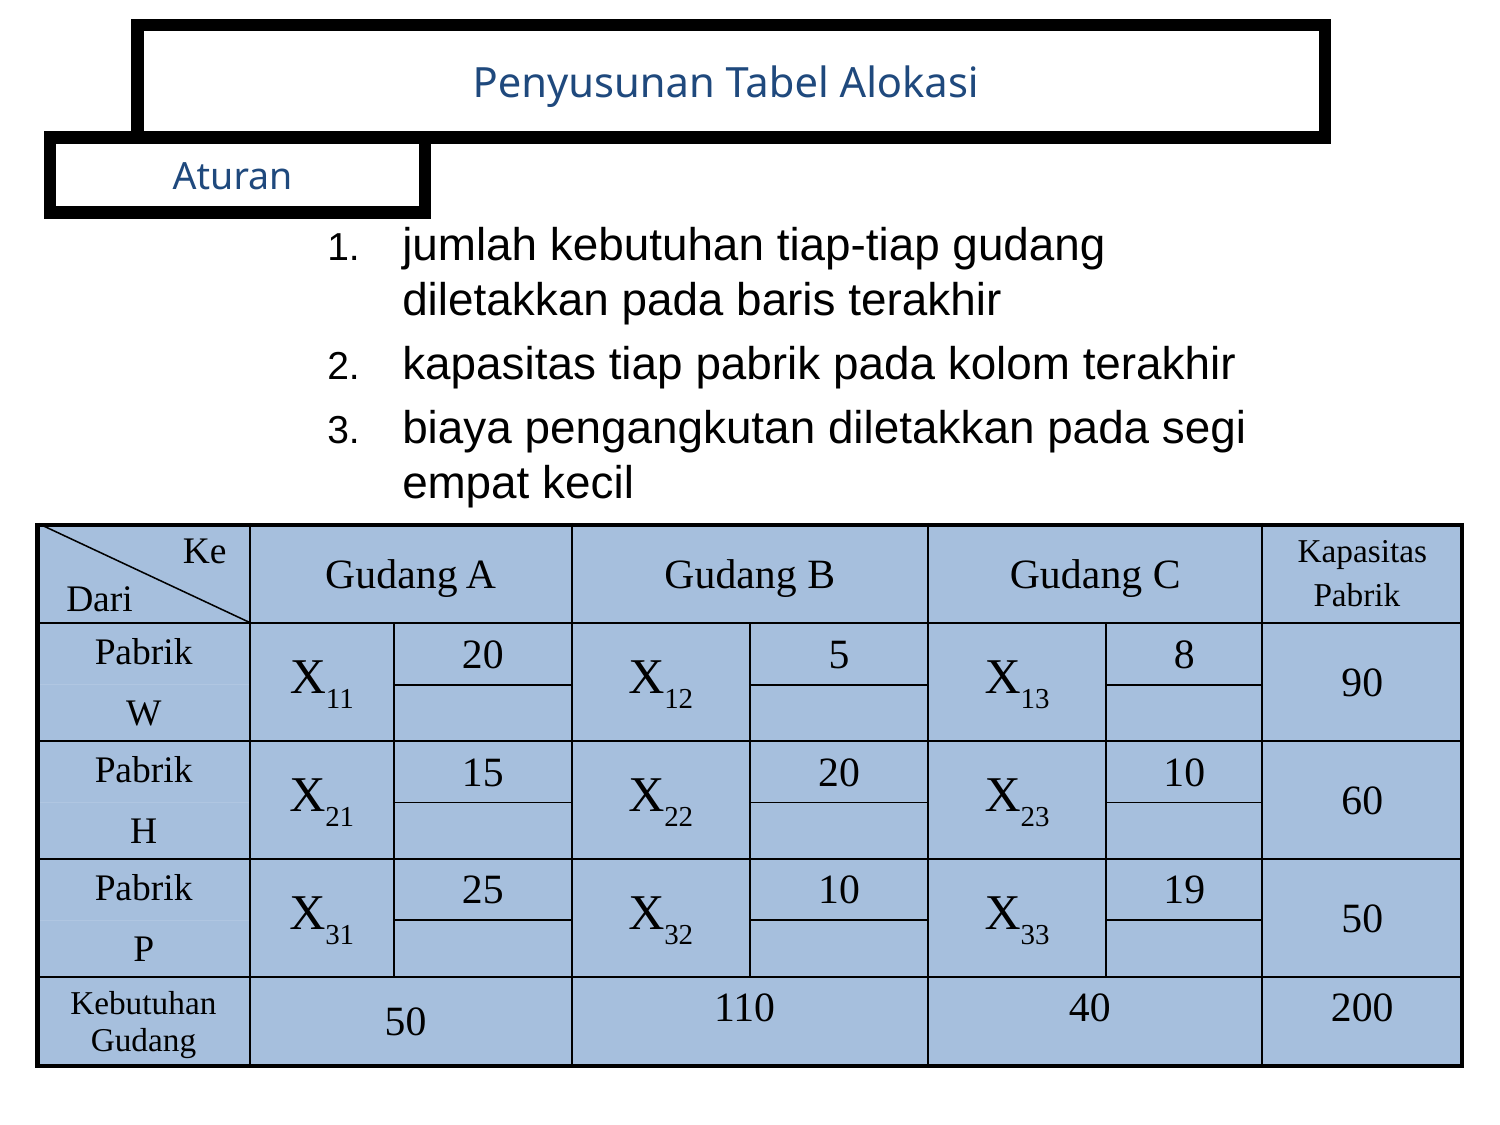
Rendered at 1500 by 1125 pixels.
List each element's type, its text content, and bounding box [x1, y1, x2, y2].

table_cell 60 [1263, 742, 1460, 858]
table_cell 10 [1107, 742, 1261, 802]
table_cell [395, 921, 571, 976]
table_cell 50 [251, 978, 571, 1064]
table_cell 8 [1107, 624, 1261, 684]
table_cell 90 [1263, 624, 1460, 740]
table_cell [751, 921, 927, 976]
table_header Kapasitas Pabrik [1263, 527, 1460, 622]
table_cell X31 [251, 860, 393, 976]
table_cell 50 [1263, 860, 1460, 976]
table_cell X32 [573, 860, 749, 976]
table_cell [1107, 921, 1261, 976]
table_cell 200 [1263, 978, 1460, 1064]
table_cell 20 [395, 624, 571, 684]
table_header Gudang C [929, 527, 1261, 622]
table_cell [1107, 686, 1261, 740]
table_cell H [40, 803, 249, 858]
table_cell 5 [751, 624, 927, 684]
table_cell X12 [573, 624, 749, 740]
table_header Gudang B [573, 527, 927, 622]
table_cell 20 [751, 742, 927, 802]
table_cell Pabrik [40, 860, 249, 920]
table_cell X13 [929, 624, 1105, 740]
table_header Gudang A [253, 527, 571, 622]
table_cell X22 [573, 742, 749, 858]
table_cell 25 [395, 860, 571, 919]
table_cell 15 [395, 742, 571, 802]
table_cell Pabrik [40, 742, 249, 803]
table_cell [751, 803, 927, 858]
table_cell [395, 686, 571, 740]
table_cell Pabrik [40, 630, 249, 685]
table_cell X23 [929, 742, 1105, 858]
table_cell [751, 686, 927, 740]
text_box Penyusunan Tabel Alokasi [137, 24, 1325, 138]
table_cell X21 [251, 742, 393, 858]
table_cell 19 [1107, 860, 1261, 919]
table_cell 40 [929, 978, 1261, 1064]
table_cell [395, 803, 571, 858]
table_cell 10 [751, 860, 927, 919]
table_cell 110 [573, 978, 927, 1064]
text_box Aturan [49, 137, 425, 213]
table_cell [1107, 803, 1261, 858]
table_cell X11 [251, 624, 393, 740]
table_cell P [40, 920, 249, 976]
text_box jumlah kebutuhan tiap-tiap gudang diletakkan pada baris terakhir kapasitas tiap pabrik pada kolom terakhir biaya pengangkutan diletakkan pada segi empat kecil [312, 197, 1338, 523]
table_cell X33 [929, 860, 1105, 976]
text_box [37, 524, 251, 623]
table_cell Kebutuhan Gudang [40, 978, 249, 1064]
table_cell W [40, 685, 249, 740]
